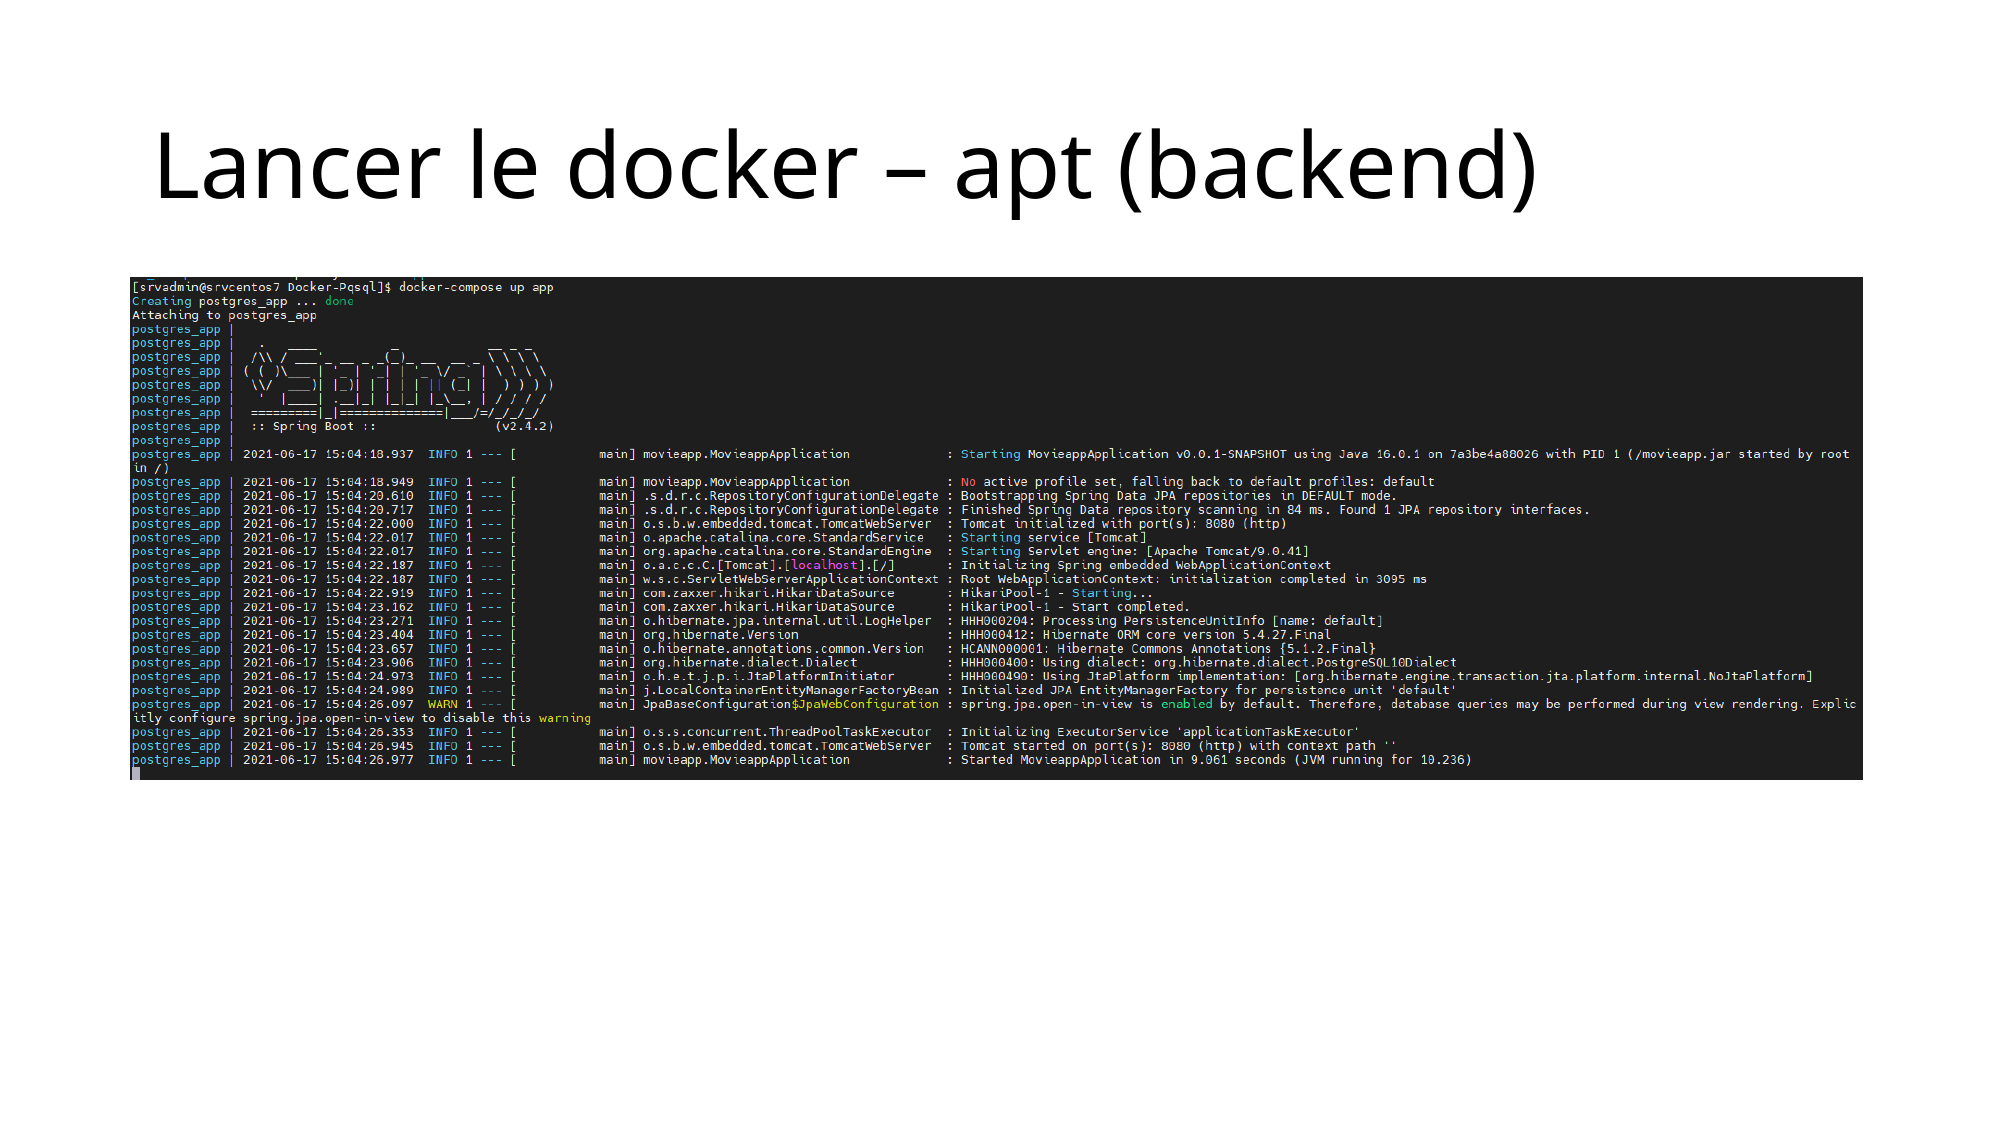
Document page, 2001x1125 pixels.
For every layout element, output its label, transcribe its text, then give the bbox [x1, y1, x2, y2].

title Lancer le docker – apt (backend) [137, 59, 1863, 277]
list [129, 277, 1863, 780]
